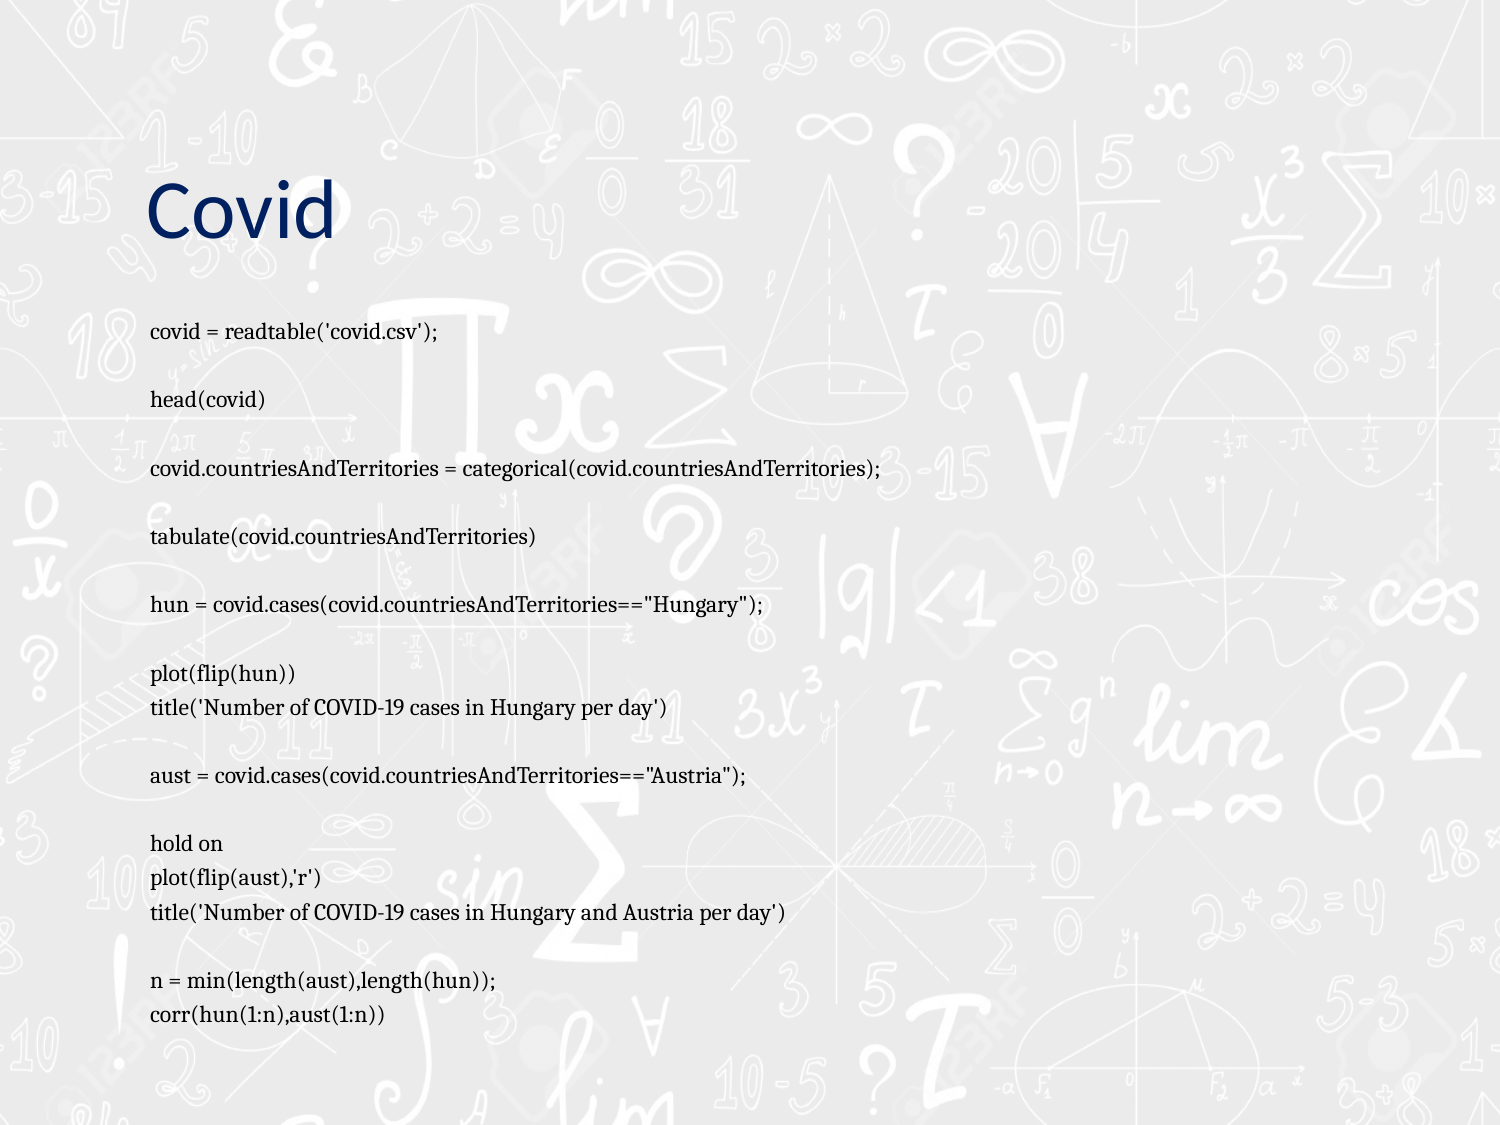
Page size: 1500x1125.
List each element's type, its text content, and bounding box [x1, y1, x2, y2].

list covid = readtable('covid.csv'); head(covid) covid.countriesAndTerritories = categorical(covid.countriesAndTerritories); tabulate(covid.countriesAndTerritories) hun = covid.cases(covid.countriesAndTerritories=="Hungary"); plot(flip(hun)) title('Number of COVID-19 cases in Hungary per day') aust = covid.cases(covid.countriesAndTerritories=="Austria"); hold on plot(flip(aust),'r') title('Number of COVID-19 cases in Hungary and Austria per day') n = min(length(aust),length(hun)); corr(hun(1:n),aust(1:n)) [135, 302, 1373, 1045]
title Covid [131, 79, 1370, 344]
